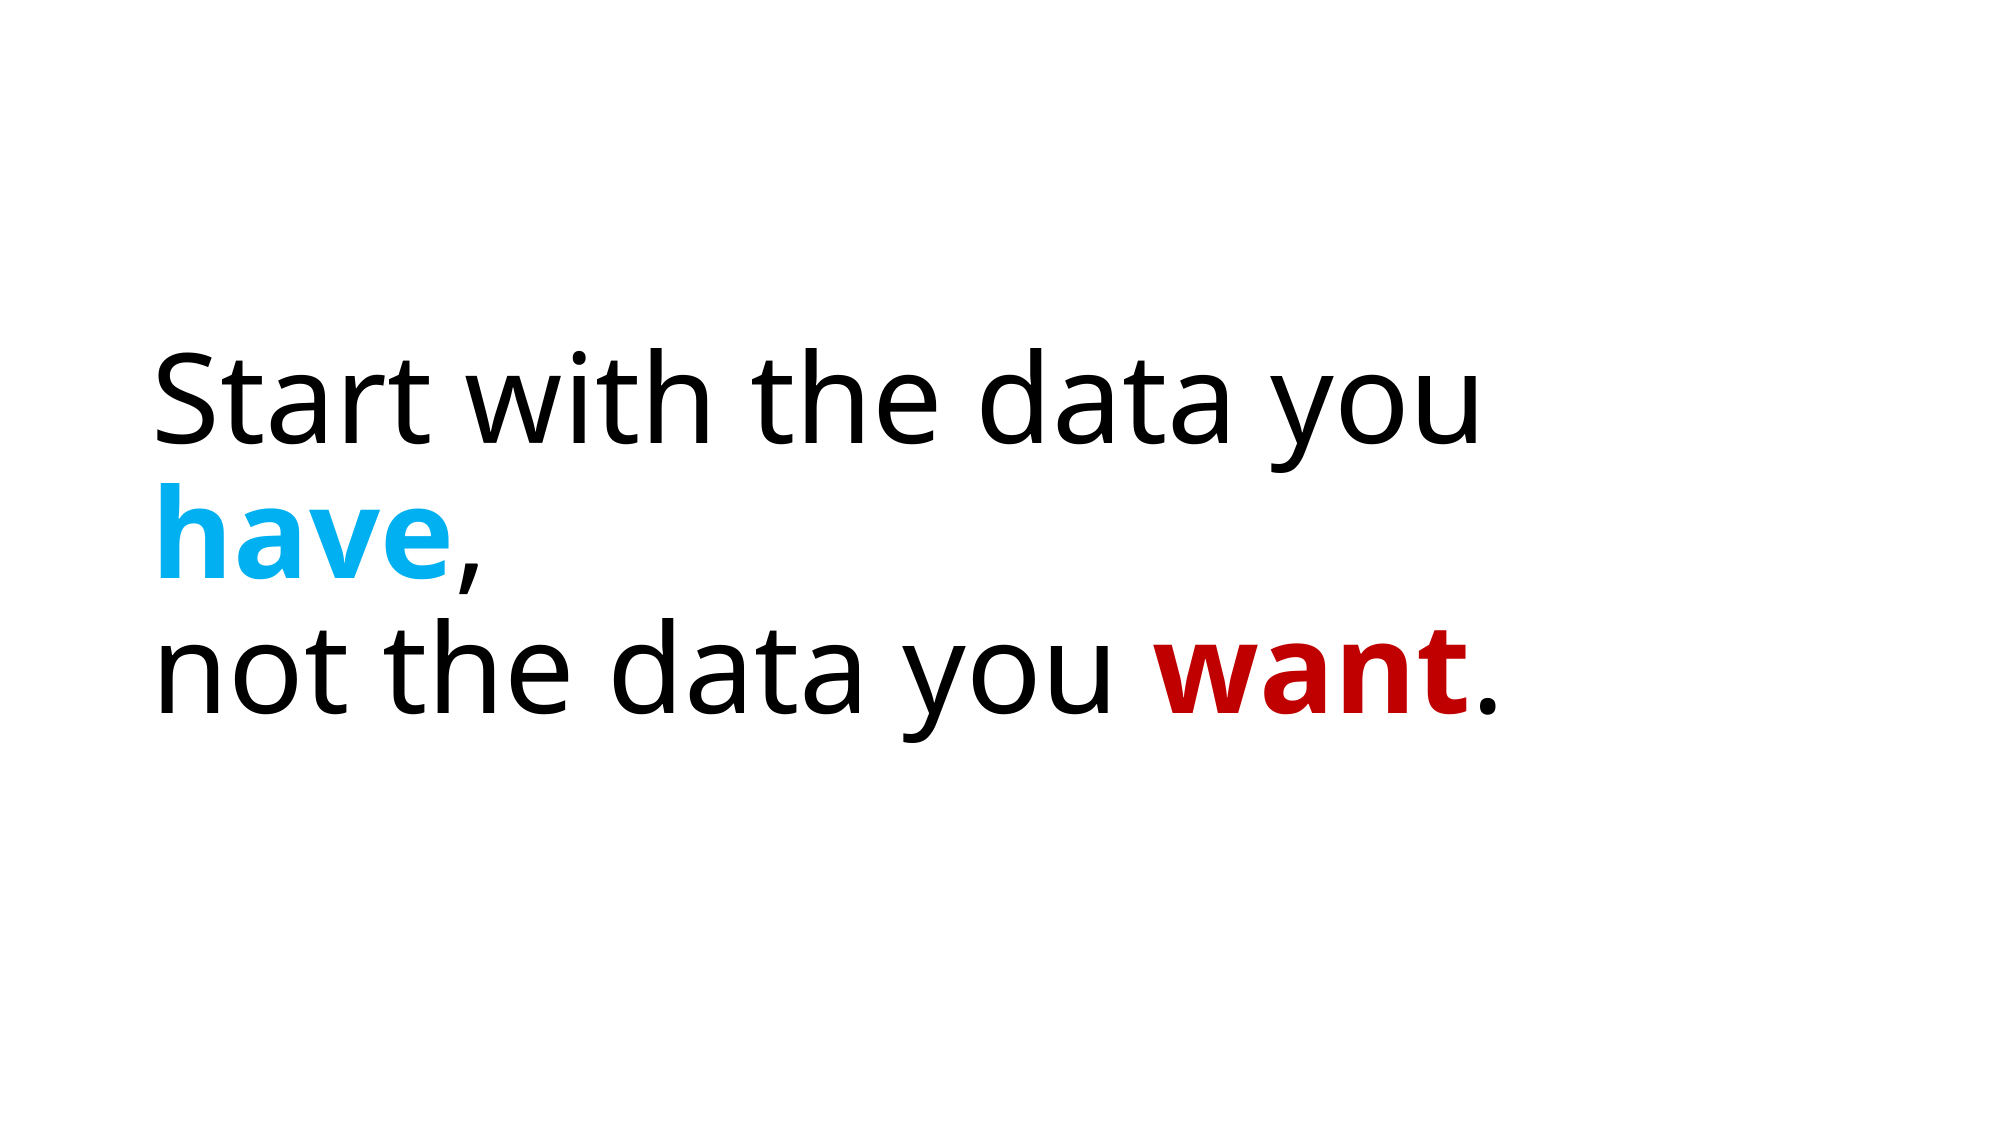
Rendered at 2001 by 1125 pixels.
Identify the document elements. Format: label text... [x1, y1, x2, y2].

title Start with the data you have, not the data you want. [136, 280, 1862, 749]
